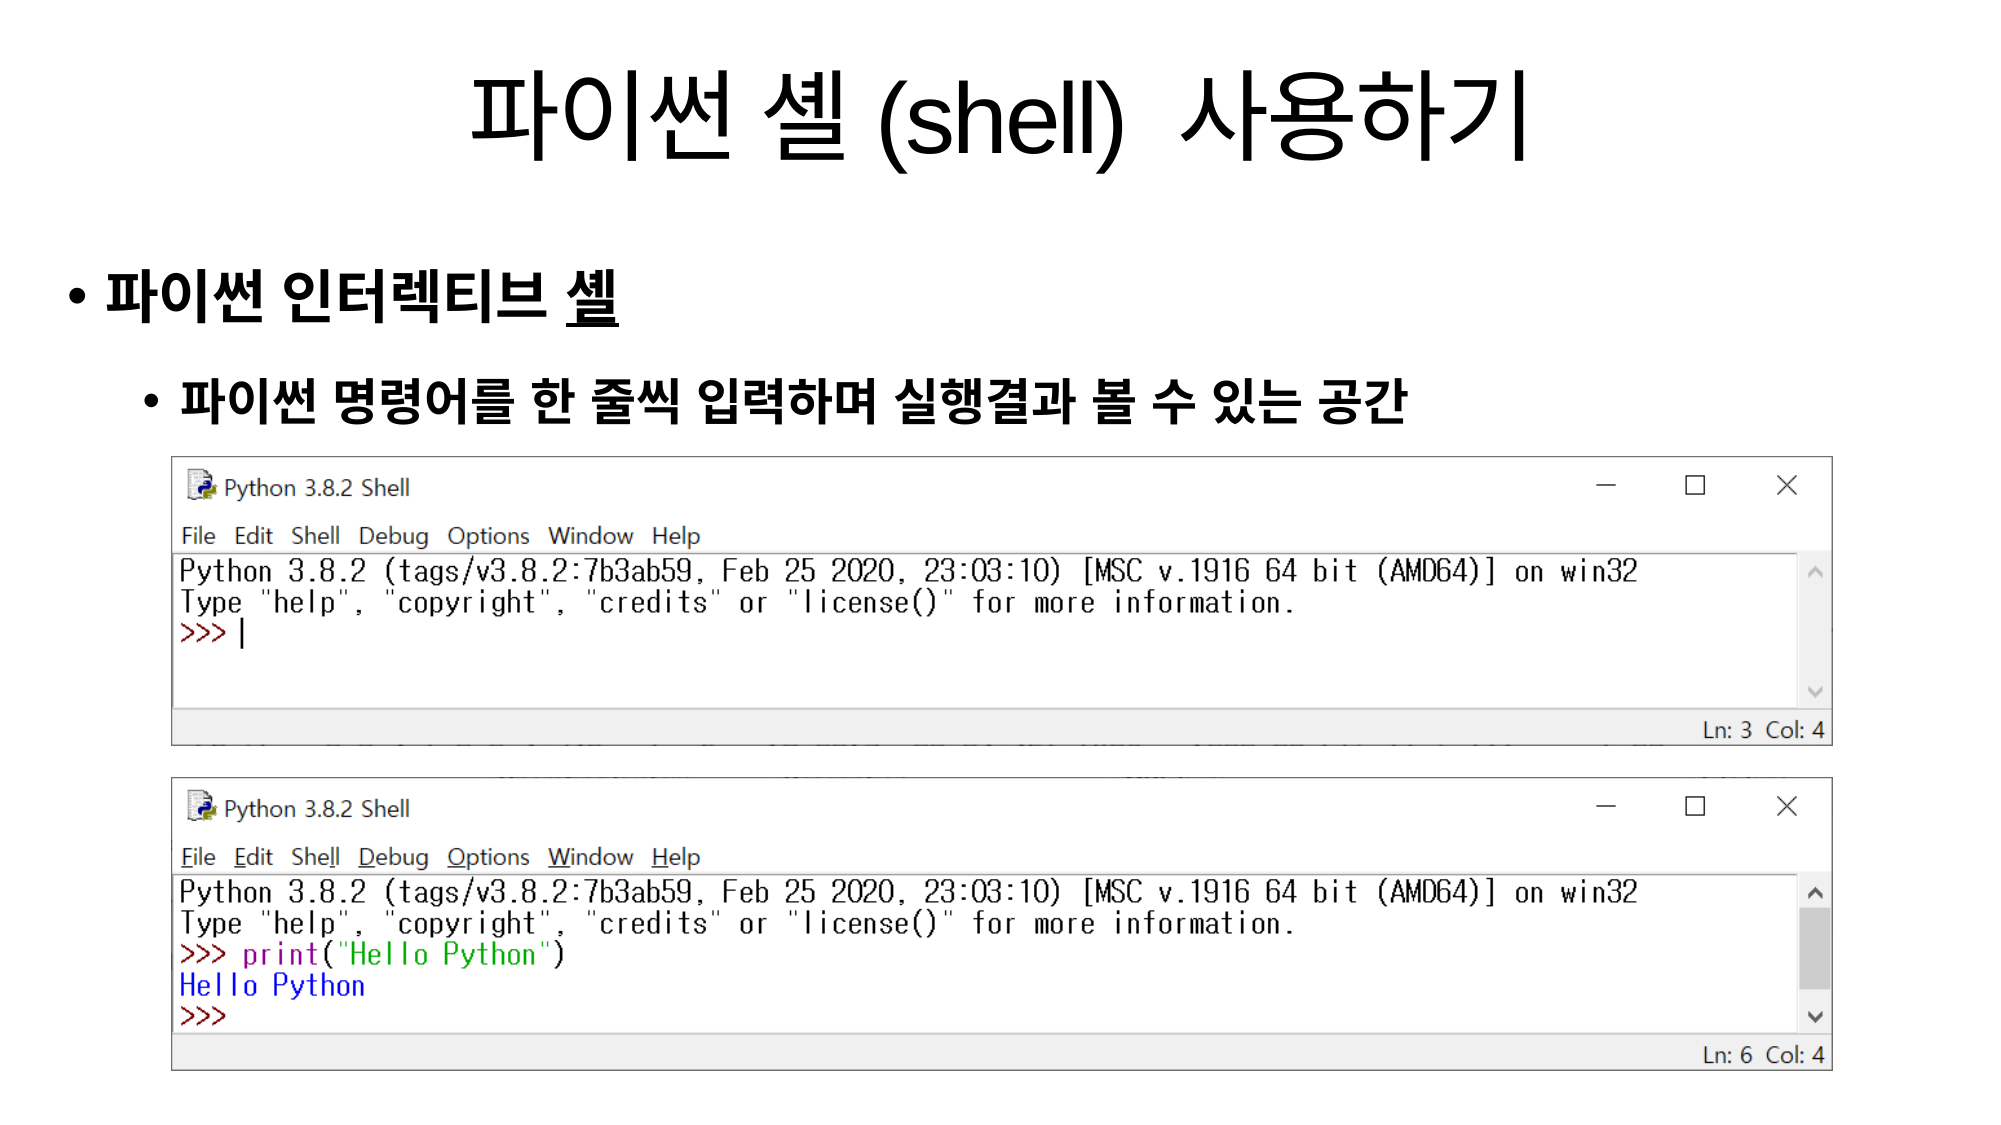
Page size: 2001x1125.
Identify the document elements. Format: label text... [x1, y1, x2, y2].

picture [171, 777, 1833, 1071]
list 파이썬 셸(shell) 사용하기 [53, 55, 1952, 175]
picture [171, 456, 1833, 746]
text_box 파이썬 인터렉티브 셸 파이썬 명령어를 한 줄씩 입력하며 실행결과 볼 수 있는 공간 [53, 217, 1703, 878]
